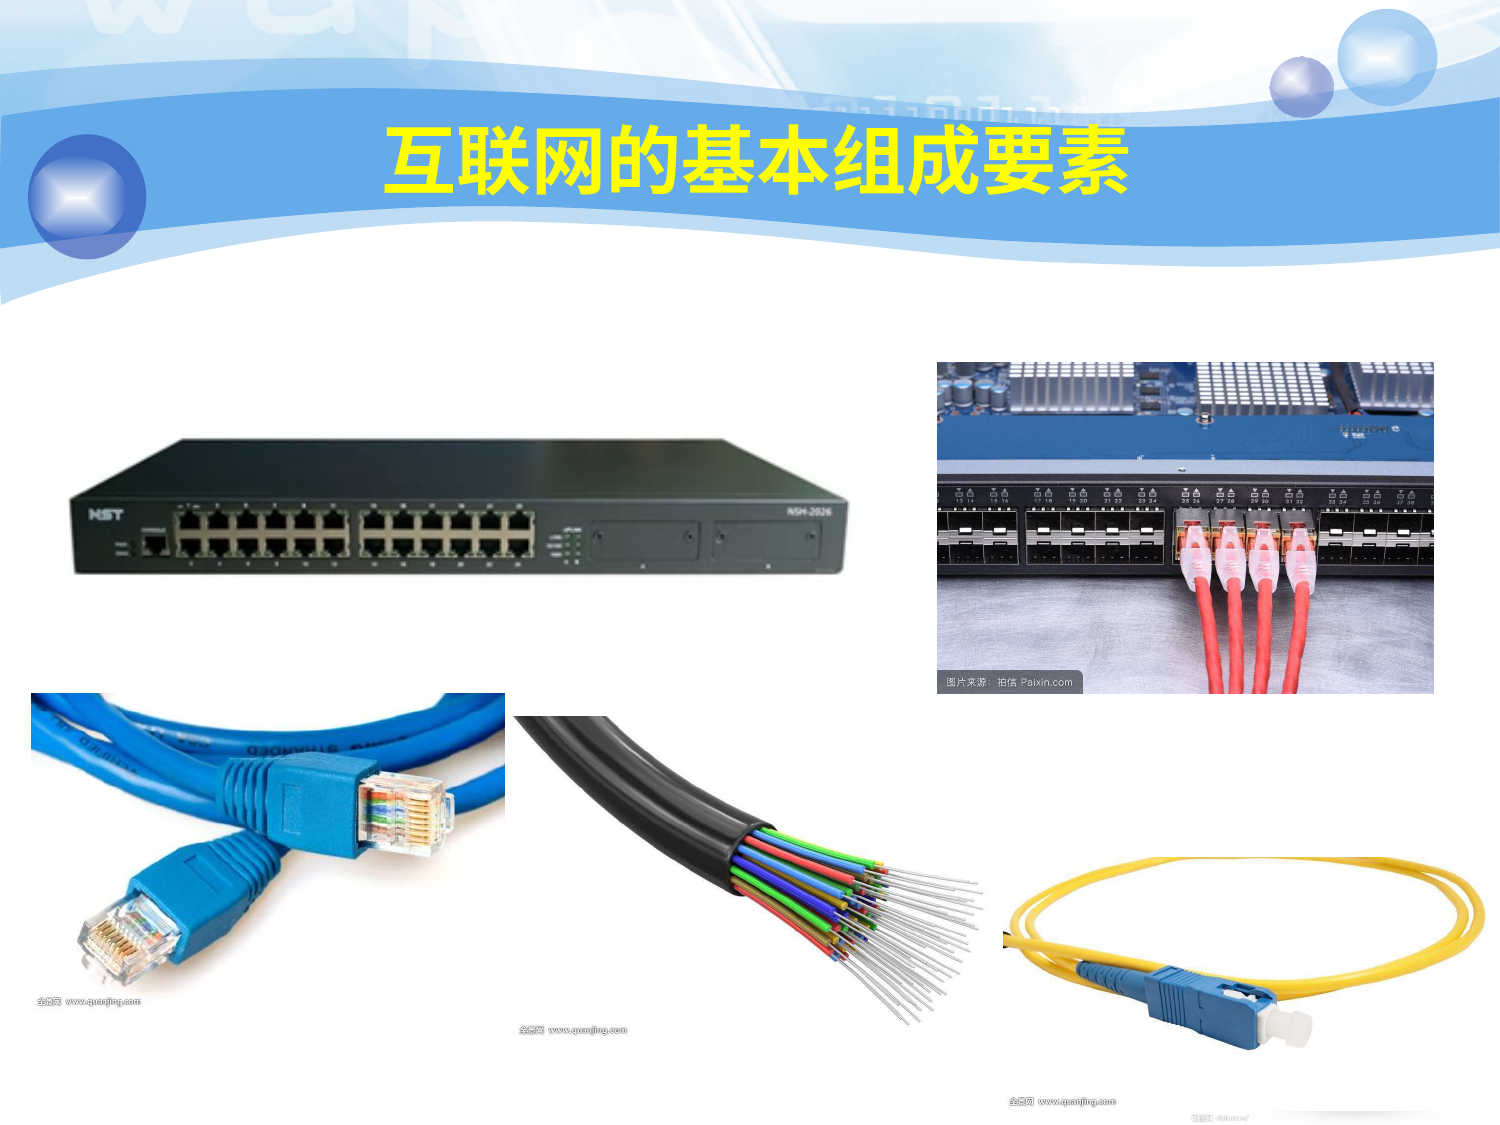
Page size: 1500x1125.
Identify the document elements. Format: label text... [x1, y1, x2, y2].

picture [31, 299, 1500, 1125]
picture [0, 0, 1500, 112]
picture [937, 362, 1434, 694]
title 互联网的基本组成要素 [150, 112, 1363, 205]
